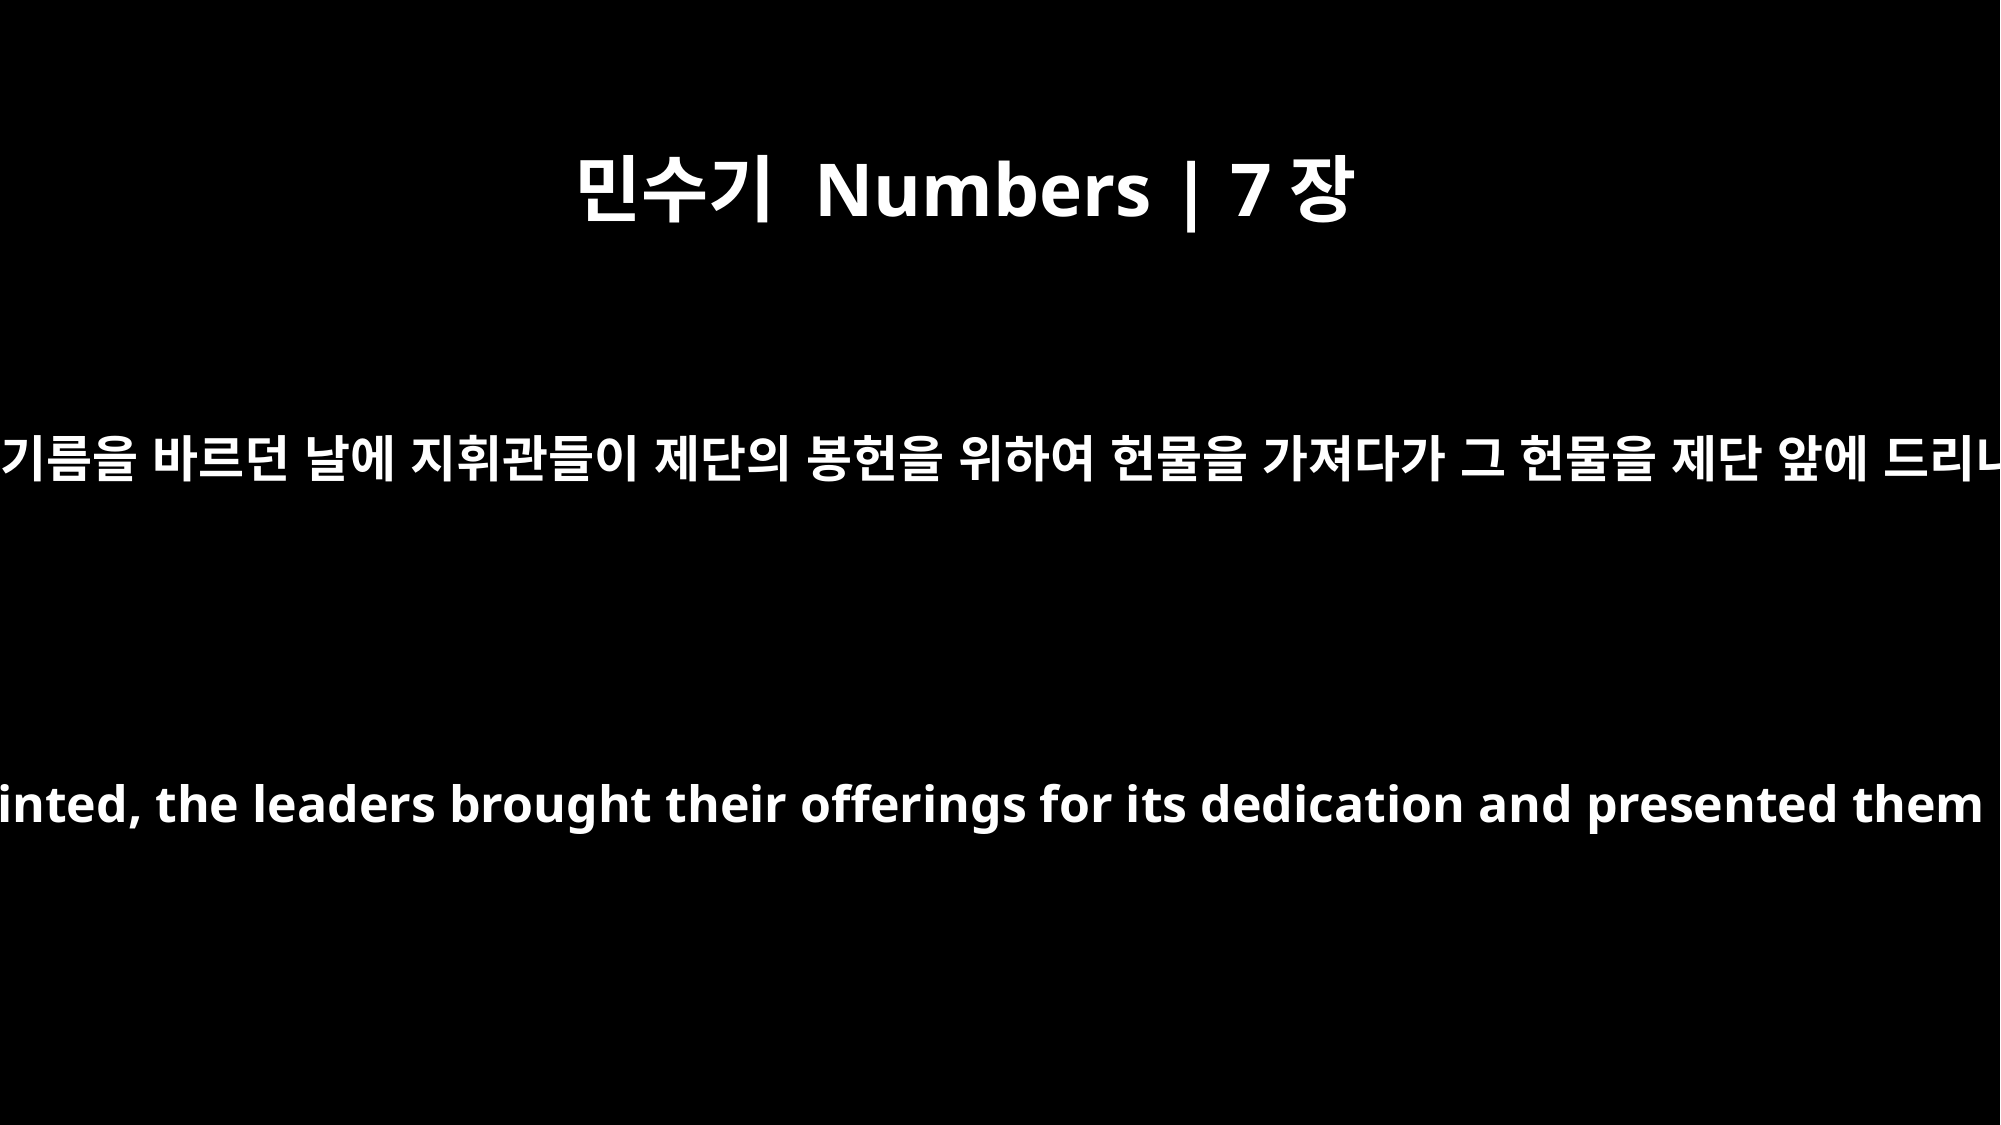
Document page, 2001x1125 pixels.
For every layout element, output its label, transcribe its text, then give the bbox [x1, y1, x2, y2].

text_box 민수기 Numbers | 7장 [559, 136, 1373, 239]
text_box 10 제단에 기름을 바르던 날에 지휘관들이 제단의 봉헌을 위하여 헌물을 가져다가 그 헌물을 제단 앞에 드리니라 [0, 359, 2000, 495]
text_box When the altar was anointed, the leaders brought their offerings for its dedication and presented them before the altar. [0, 764, 2000, 840]
